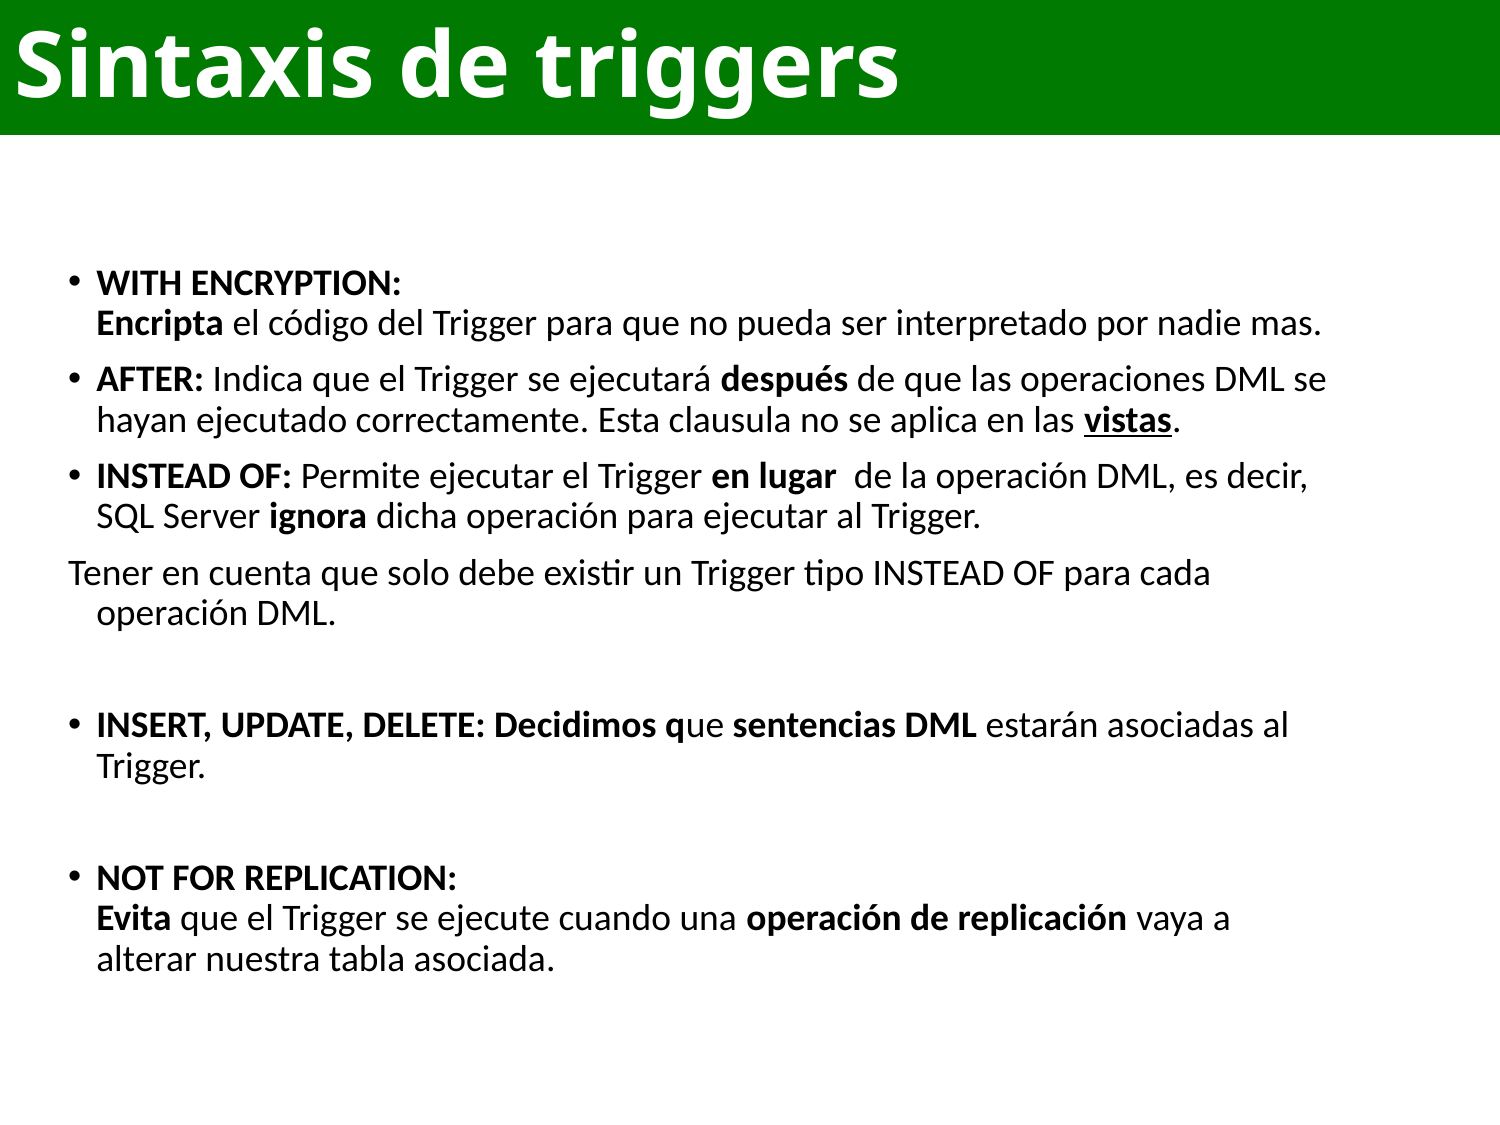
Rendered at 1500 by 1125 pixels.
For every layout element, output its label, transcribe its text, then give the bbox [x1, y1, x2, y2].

text_box Sintaxis de triggers [0, 0, 1500, 135]
list WITH ENCRYPTION: Encripta el código del Trigger para que no pueda ser interpretado por nadie mas. AFTER: Indica que el Trigger se ejecutará después de que las operaciones DML se hayan ejecutado correctamente. Esta clausula no se aplica en las vistas. INSTEAD OF: Permite ejecutar el Trigger en lugar de la operación DML, es decir, SQL Server ignora dicha operación para ejecutar al Trigger. Tener en cuenta que solo debe existir un Trigger tipo INSTEAD OF para cada operación DML. INSERT, UPDATE, DELETE: Decidimos que sentencias DML estarán asociadas al Trigger. NOT FOR REPLICATION: Evita que el Trigger se ejecute cuando una operación de replicación vaya a alterar nuestra tabla asociada. [53, 255, 1354, 981]
